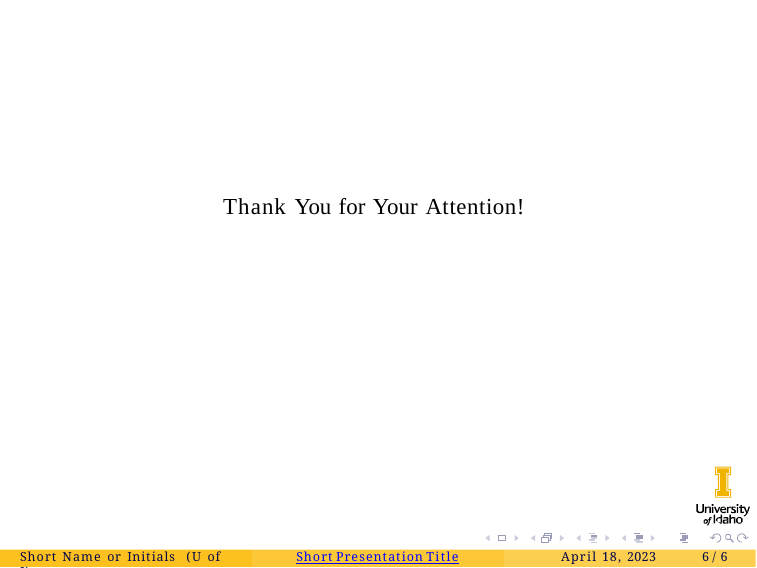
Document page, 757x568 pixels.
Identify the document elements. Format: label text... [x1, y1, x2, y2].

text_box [0, 549, 757, 568]
text_box Thank You for Your Attention! [221, 189, 535, 220]
